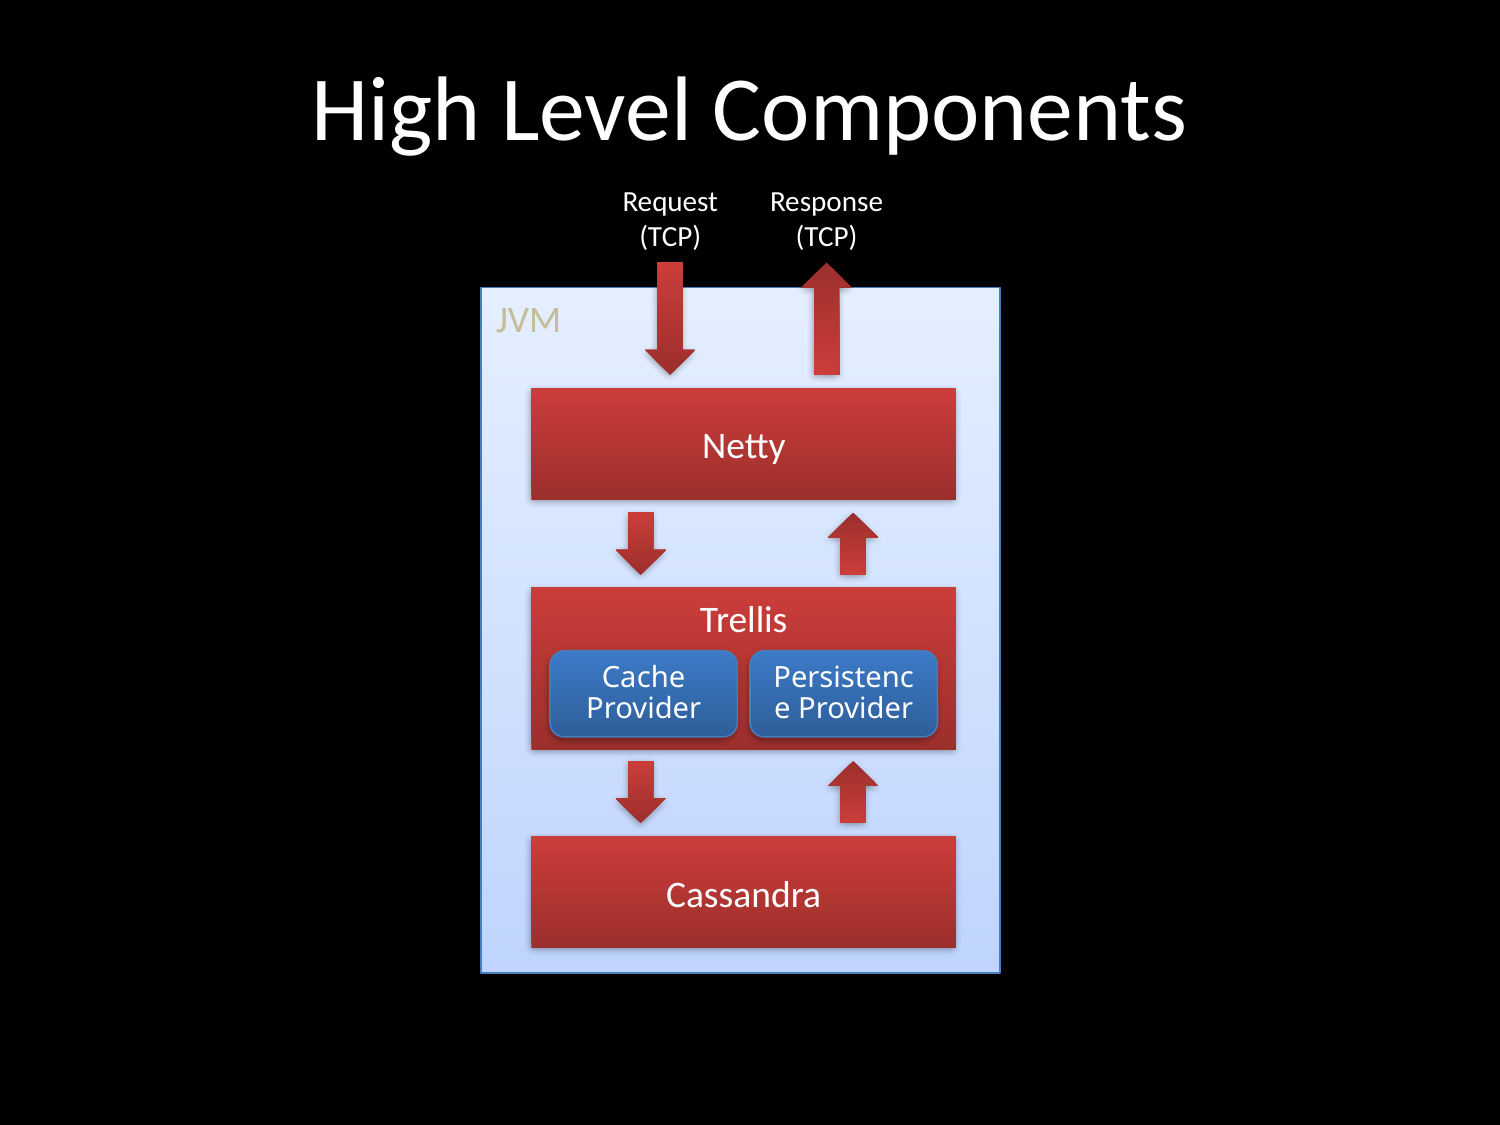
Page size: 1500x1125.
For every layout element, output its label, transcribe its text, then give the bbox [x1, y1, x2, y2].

text_box [801, 262, 852, 376]
text_box Persistence Provider [749, 649, 939, 738]
text_box Netty [531, 387, 957, 501]
text_box Cache Provider [549, 649, 739, 738]
text_box [828, 512, 879, 576]
text_box Request (TCP) [588, 174, 739, 260]
title High Level Components [75, 24, 1425, 183]
text_box Cassandra [531, 835, 957, 949]
text_box [615, 760, 666, 824]
text_box Trellis [531, 587, 957, 750]
text_box [828, 760, 879, 824]
text_box Response (TCP) [739, 174, 914, 260]
text_box [615, 512, 666, 575]
text_box [645, 262, 696, 376]
text_box JVM [480, 287, 1001, 974]
